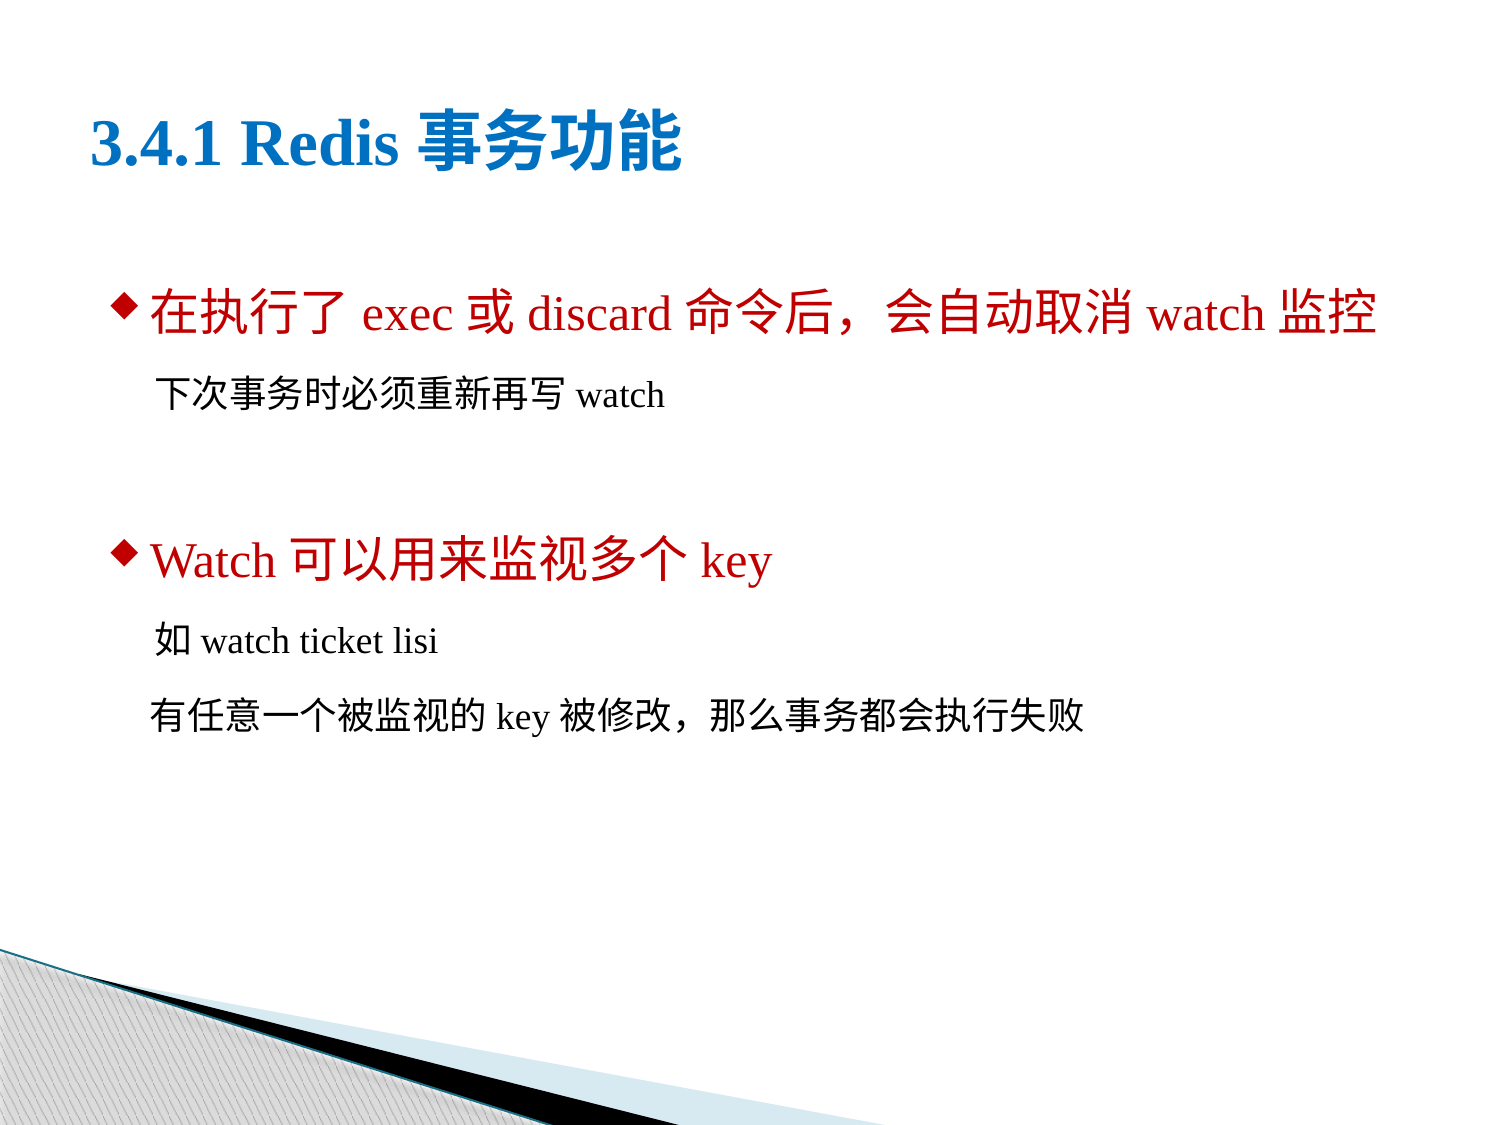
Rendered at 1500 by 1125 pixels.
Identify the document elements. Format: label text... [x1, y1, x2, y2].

list 在执行了exec或discard命令后，会自动取消watch监控 下次事务时必须重新再写watch Watch可以用来监视多个key 如watch ticket lisi 有任意一个被监视的key被修改，那么事务都会执行失败 [75, 243, 1425, 986]
title 3.4.1 Redis事务功能 [75, 45, 916, 233]
